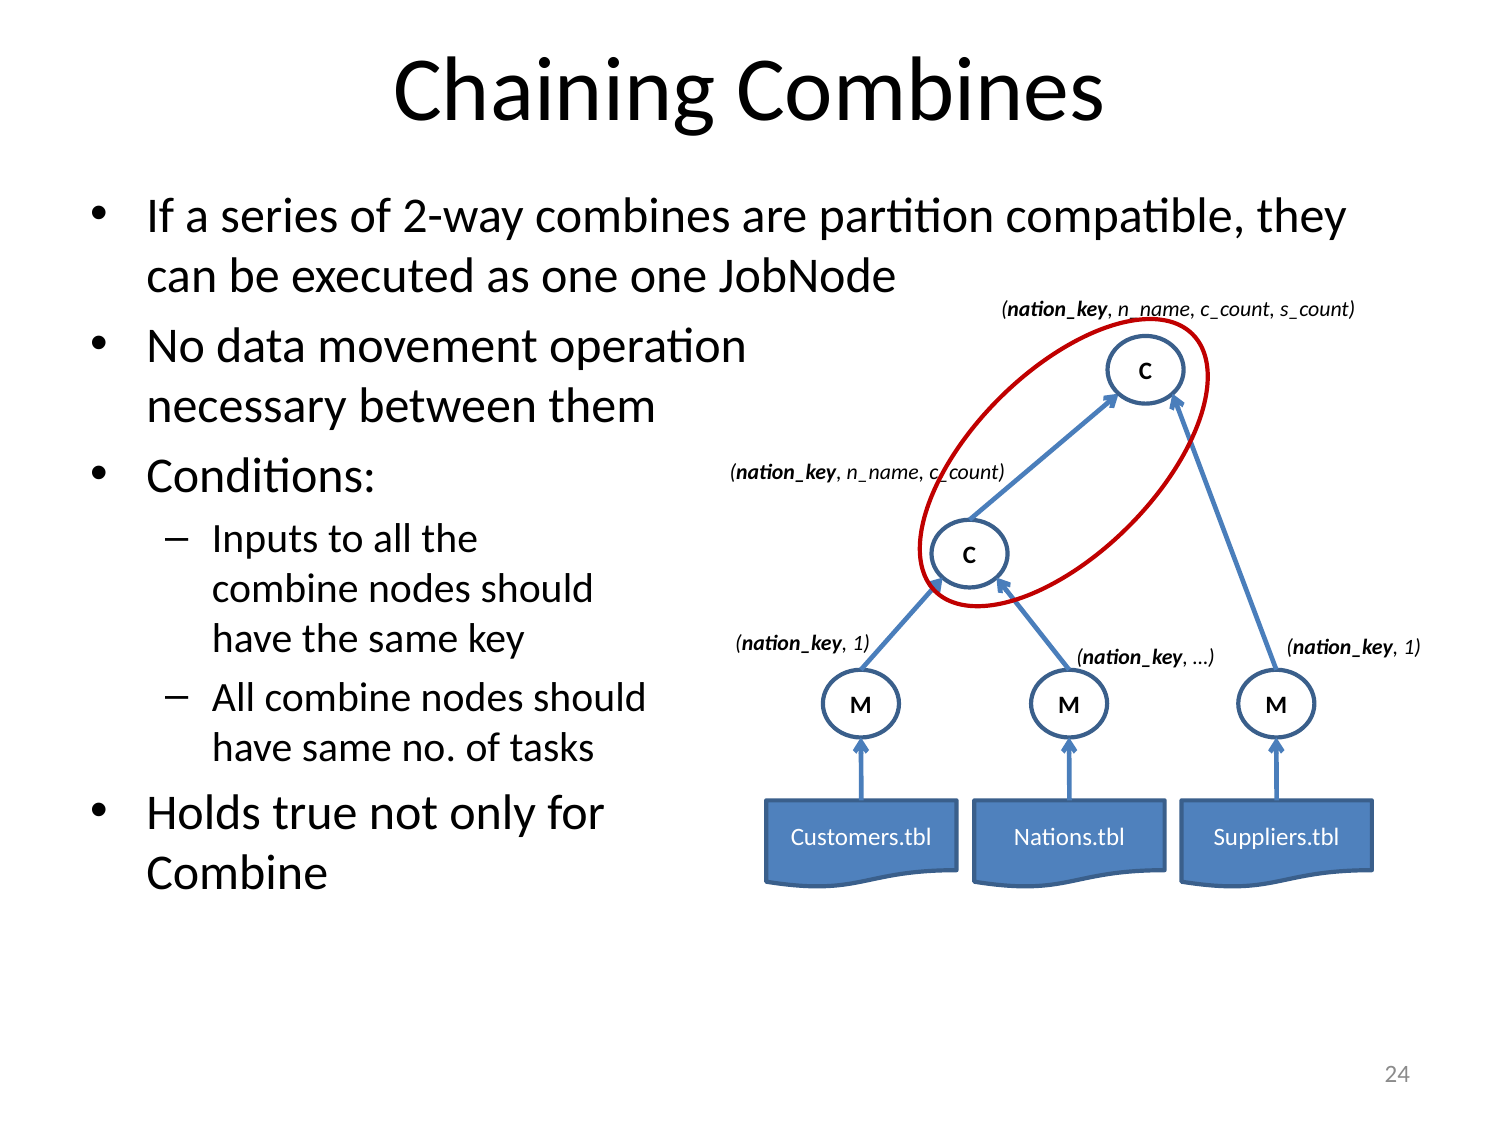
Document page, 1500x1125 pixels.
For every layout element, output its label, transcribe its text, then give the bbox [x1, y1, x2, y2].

title Chaining Combines [75, 12, 1425, 155]
list If a series of 2-way combines are partition compatible, they can be executed as one one JobNode No data movement operation necessary between them Conditions: Inputs to all the combine nodes should have the same key All combine nodes should have same no. of tasks Holds true not only for Combine [75, 174, 1425, 1038]
slide_number 24 [1074, 1042, 1425, 1103]
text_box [712, 287, 1438, 888]
